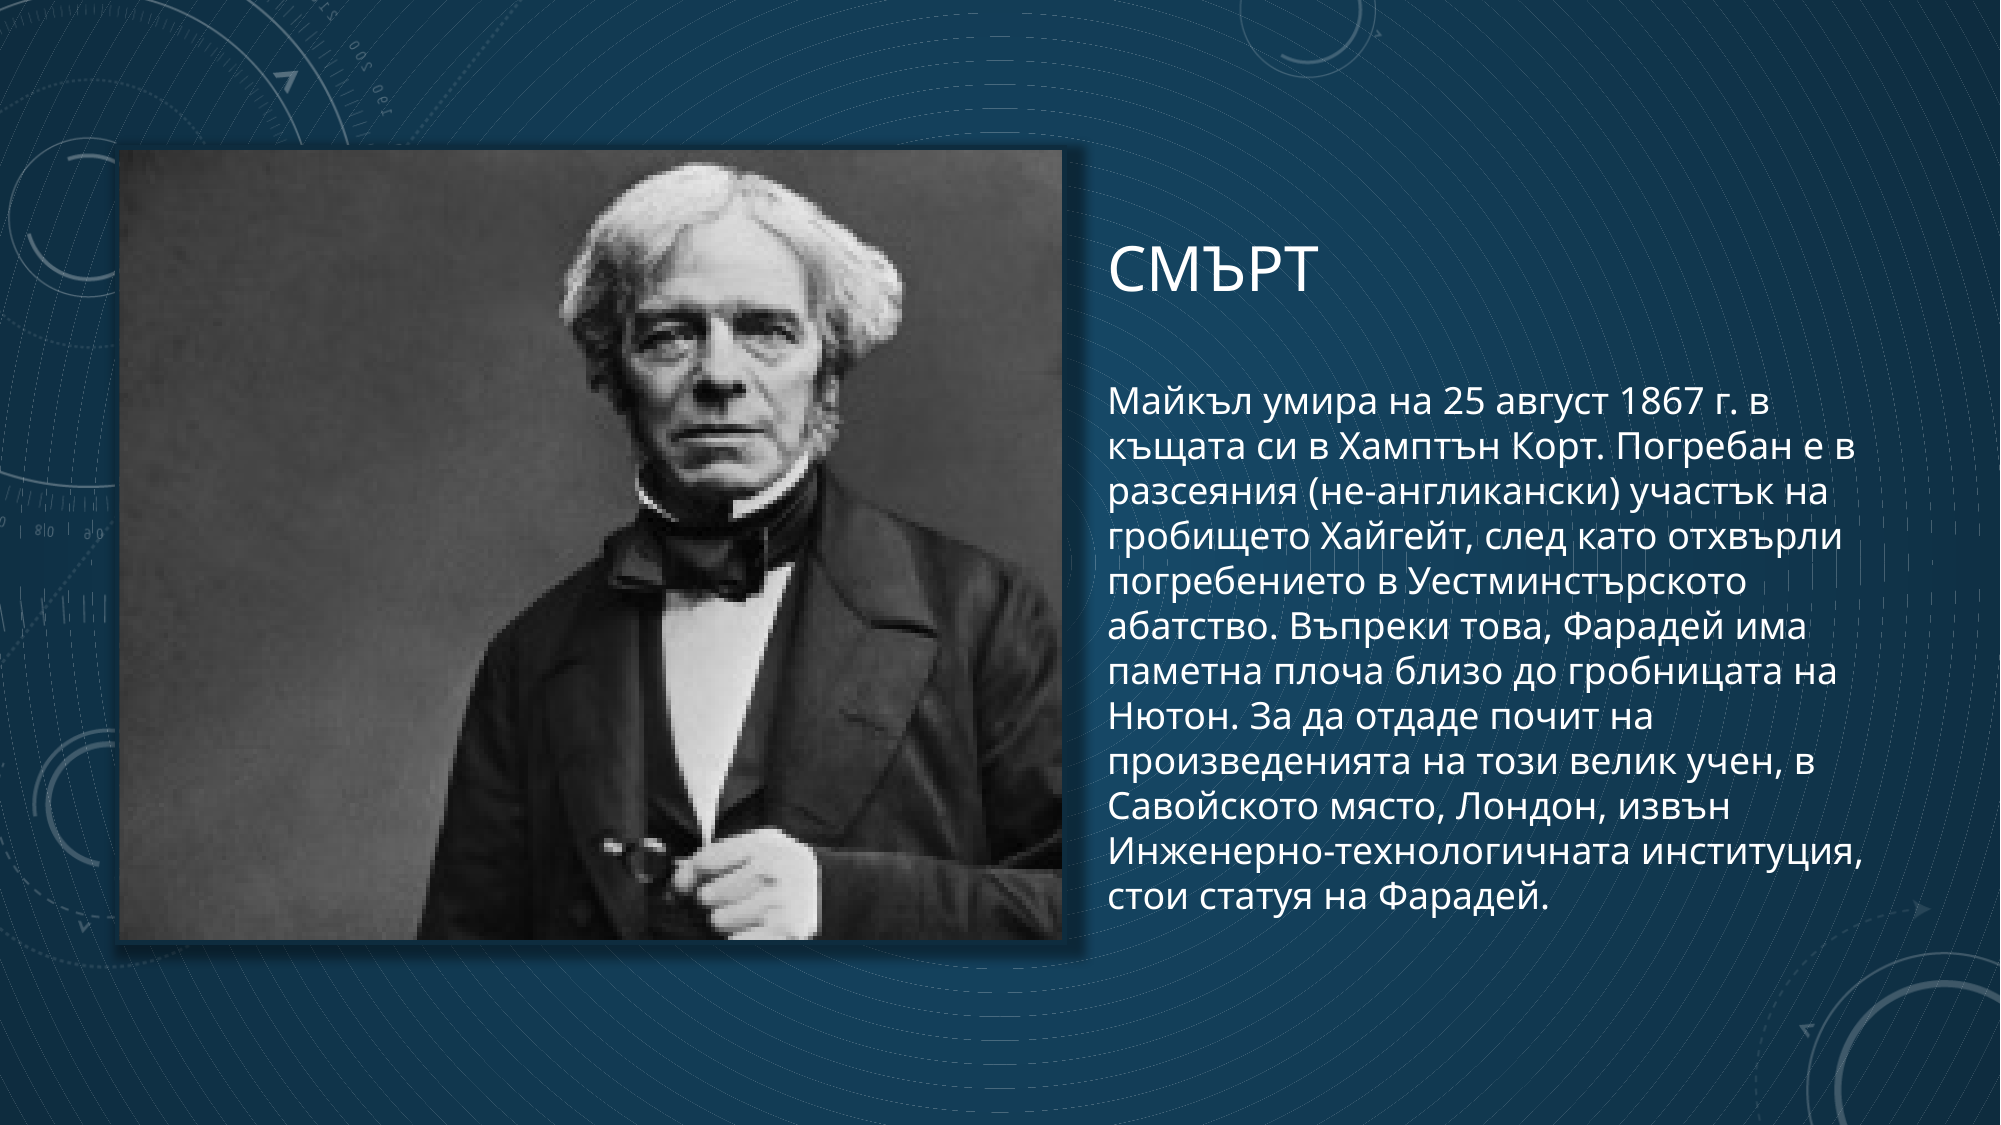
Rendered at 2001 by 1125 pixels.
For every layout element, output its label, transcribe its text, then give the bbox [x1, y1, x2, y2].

picture [0, 0, 2000, 1125]
title СМЪРТ [1093, 163, 1888, 370]
list Майкъл умира на 25 август 1867 г. в къщата си в Хамптън Корт. Погребан е в разсеяния (не-англикански) участък на гробището Хайгейт, след като отхвърли погребението в Уестминстърското абатство. Въпреки това, Фарадей има паметна плоча близо до гробницата на Нютон. За да отдаде почит на произведенията на този велик учен, в Савойското място, Лондон, извън Инженерно-технологичната институция, стои статуя на Фарадей. [1093, 370, 1888, 941]
